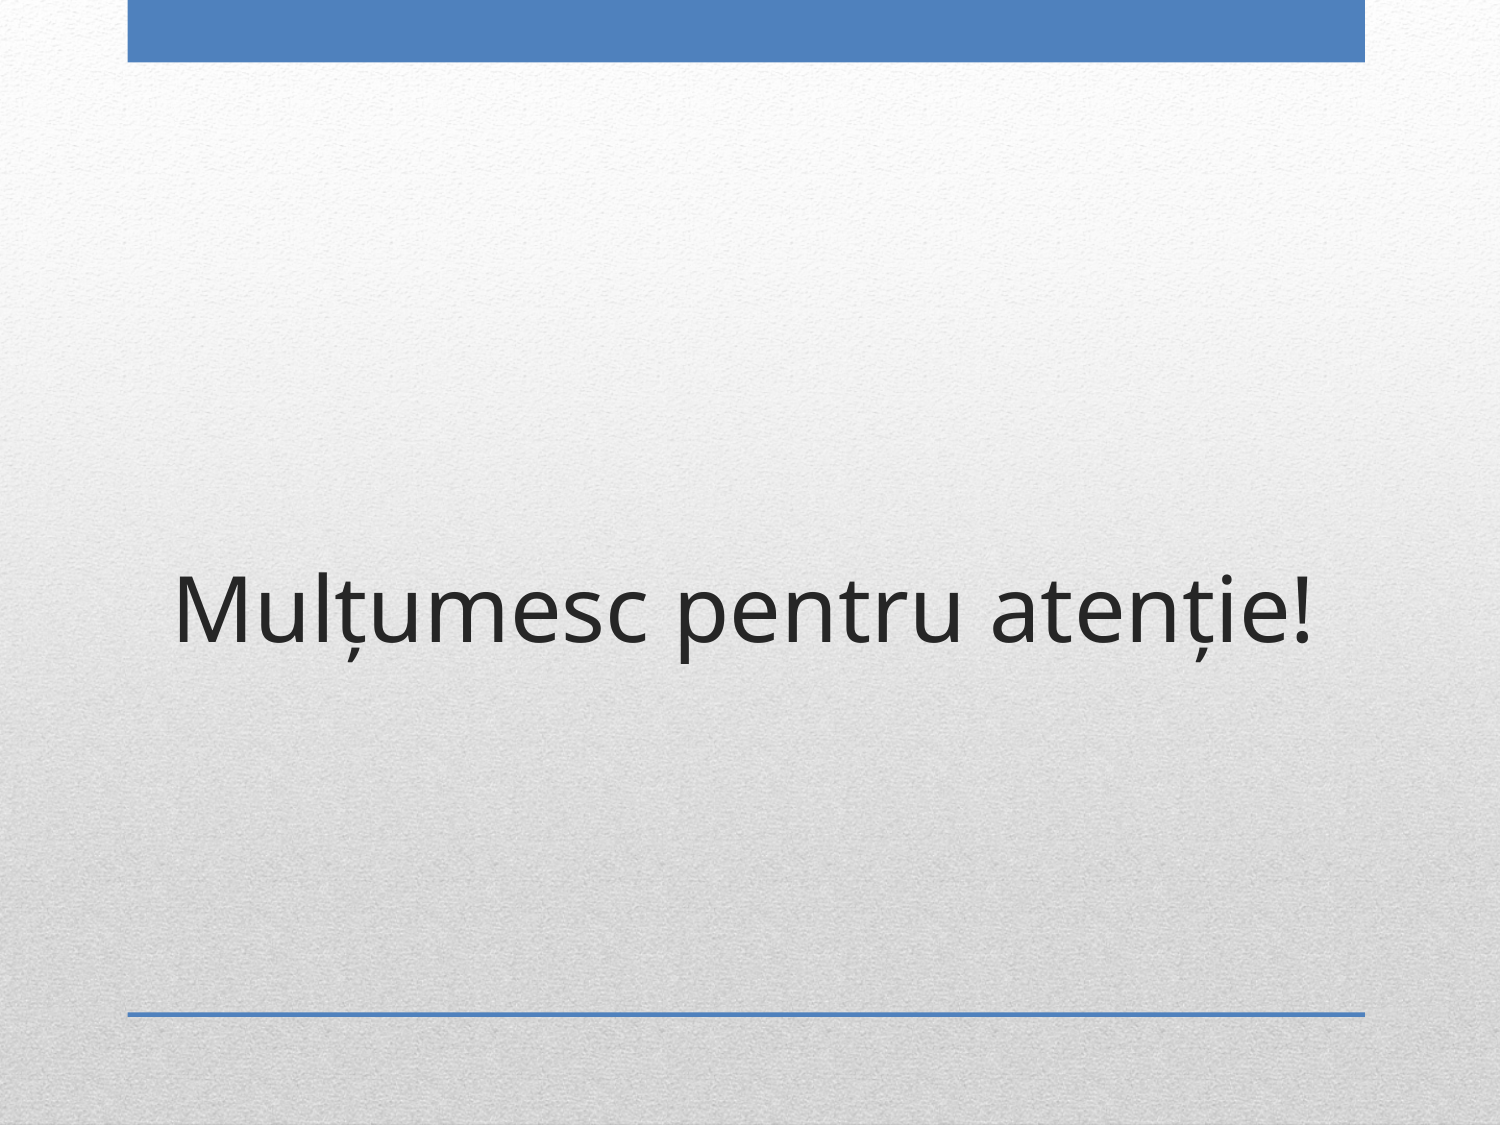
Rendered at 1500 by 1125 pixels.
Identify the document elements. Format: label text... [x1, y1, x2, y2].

title Mulțumesc pentru atenție! [123, 432, 1388, 669]
